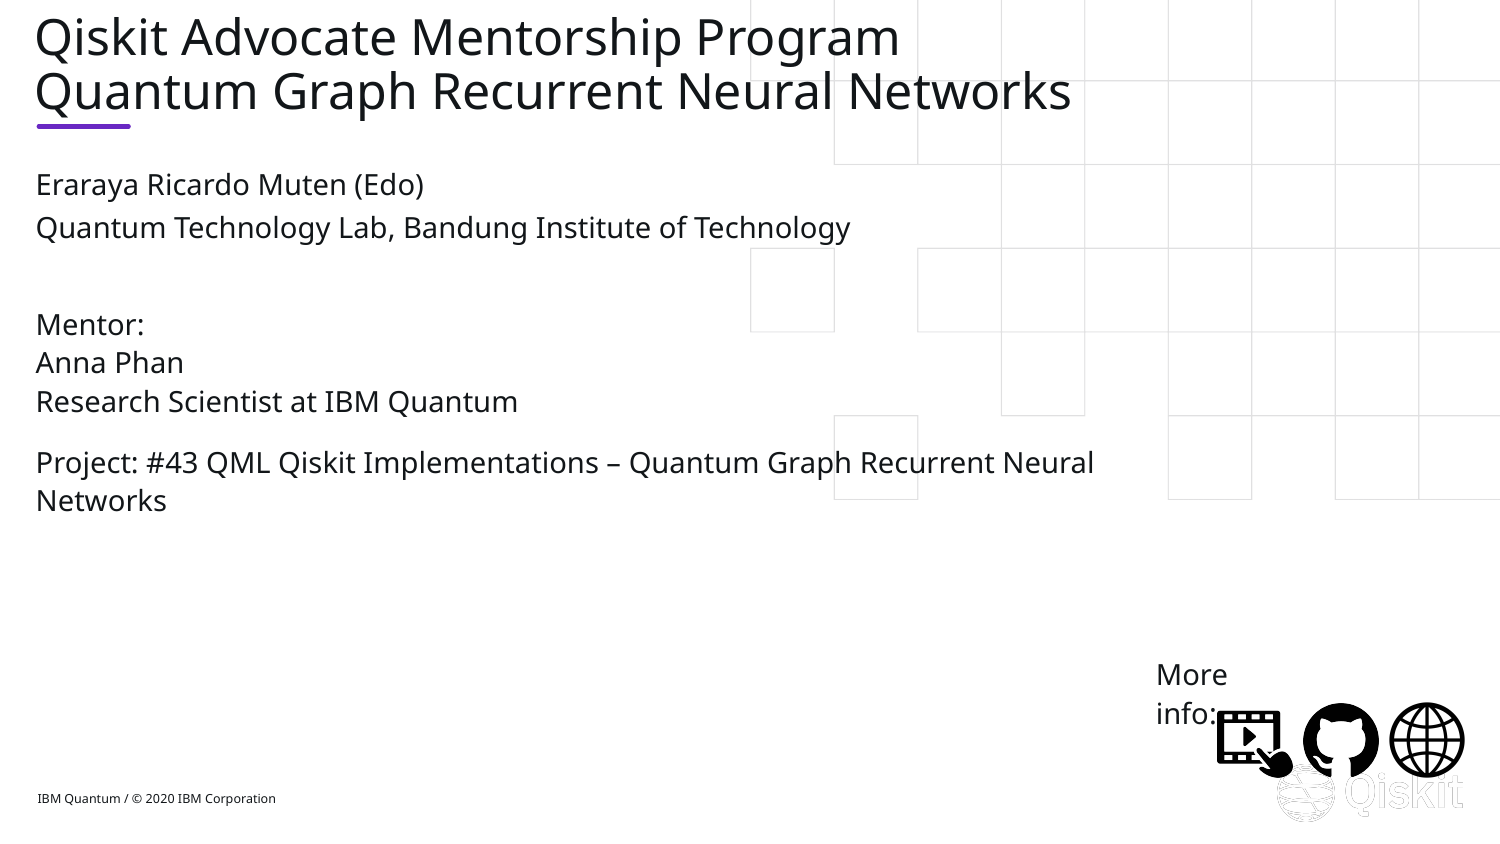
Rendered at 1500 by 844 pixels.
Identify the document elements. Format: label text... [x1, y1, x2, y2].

title Qiskit Advocate Mentorship Program Quantum Graph Recurrent Neural Networks [34, 12, 744, 142]
picture [1216, 702, 1466, 822]
footer IBM Quantum / © 2020 IBM Corporation [37, 785, 713, 813]
picture [749, 0, 1500, 500]
list Quantum Technology Lab, Bandung Institute of Technology Mentor: Anna Phan Research Scientist at IBM Quantum Project: #43 QML Qiskit Implementations – Quantum Graph Recurrent Neural Networks [35, 206, 1118, 654]
text_box More info: [1155, 653, 1293, 703]
list Eraraya Ricardo Muten (Edo) [35, 162, 712, 204]
